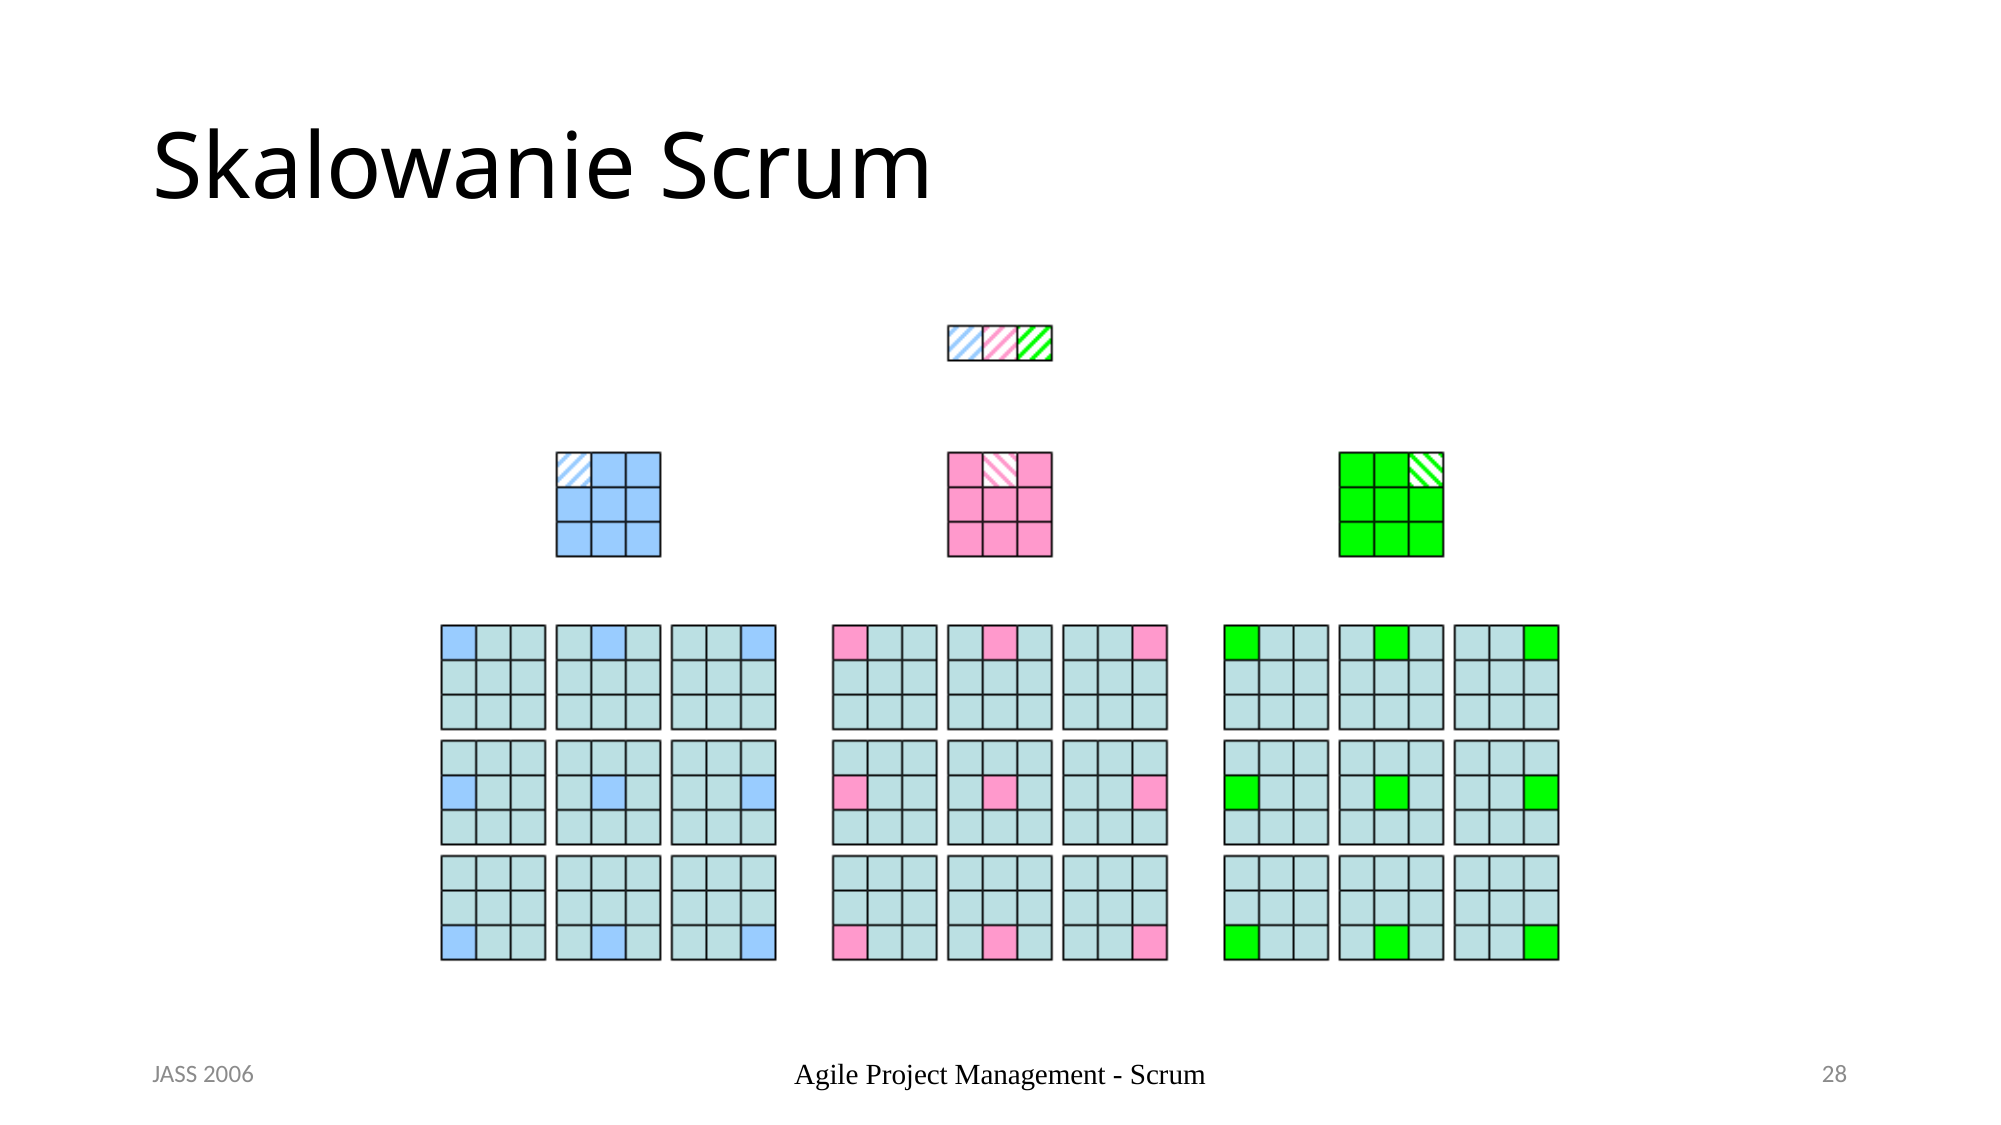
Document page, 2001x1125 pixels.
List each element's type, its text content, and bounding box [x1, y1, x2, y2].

title Skalowanie Scrum [137, 59, 1863, 278]
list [419, 287, 1579, 988]
footer Agile Project Management - Scrum [662, 1042, 1338, 1103]
slide_number 28 [1412, 1042, 1863, 1103]
slide_number JASS 2006 [137, 1042, 588, 1103]
